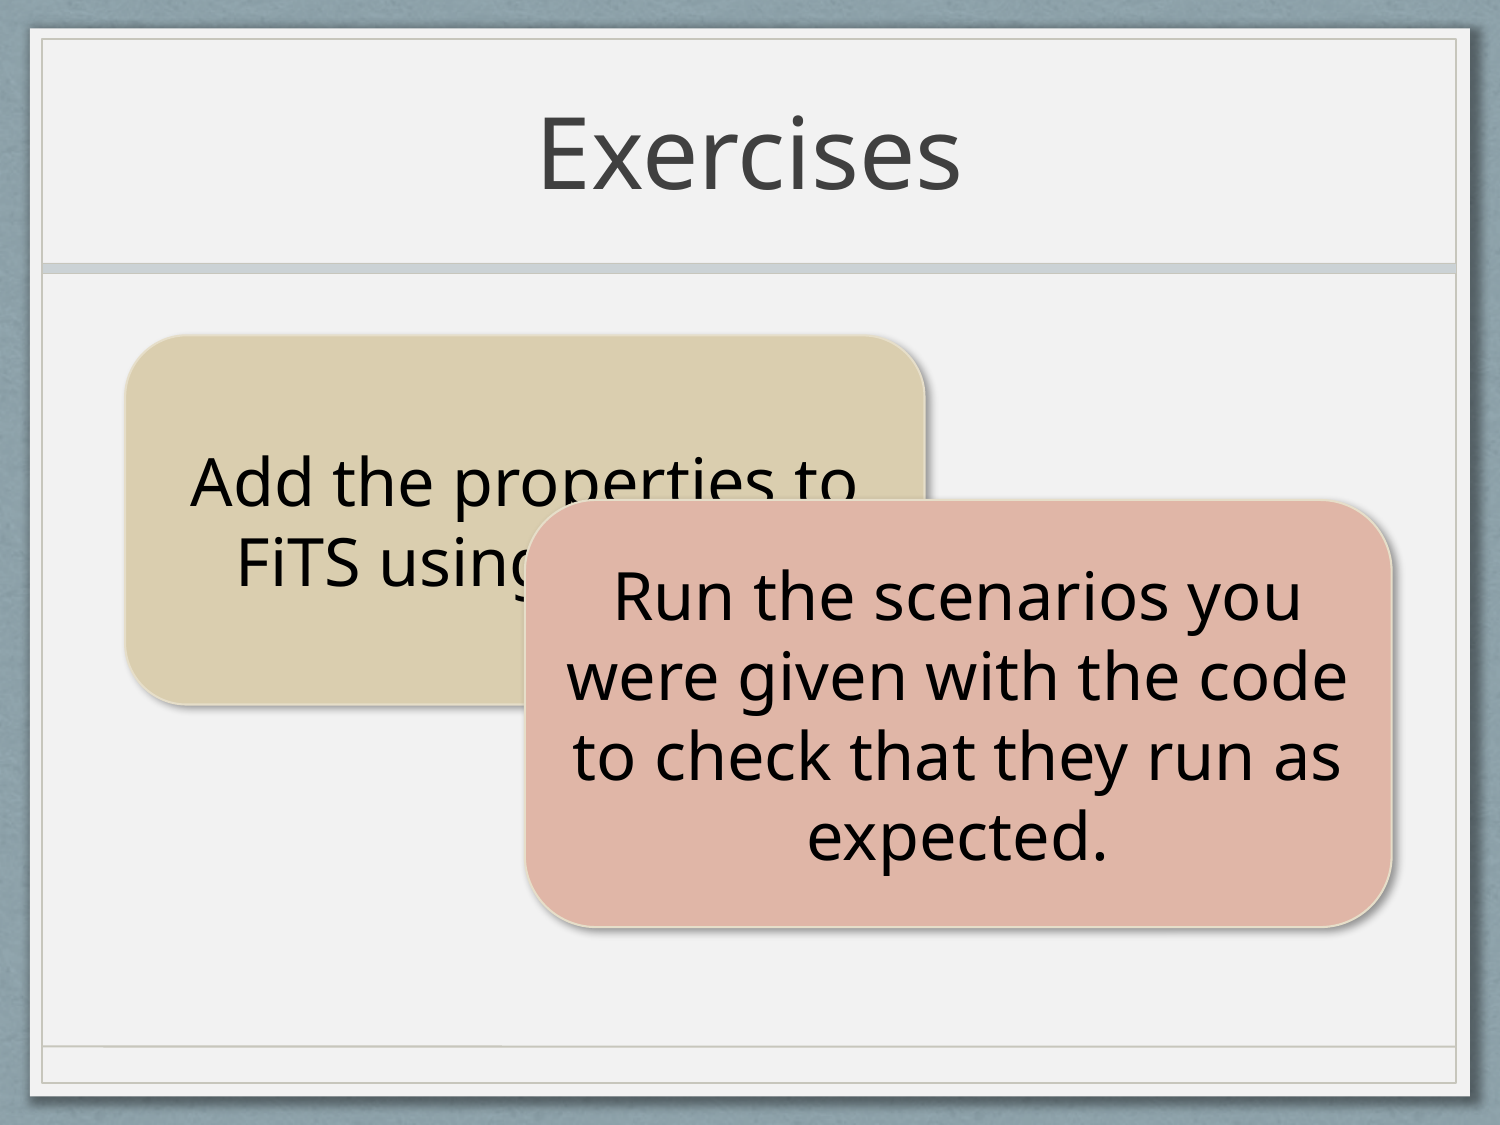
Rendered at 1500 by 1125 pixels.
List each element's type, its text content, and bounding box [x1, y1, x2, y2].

text_box Add the properties to FiTS using AspectJ. [124, 334, 926, 706]
title Exercises [147, 40, 1353, 260]
text_box Run the scenarios you were given with the code to check that they run as expected. [523, 498, 1393, 929]
